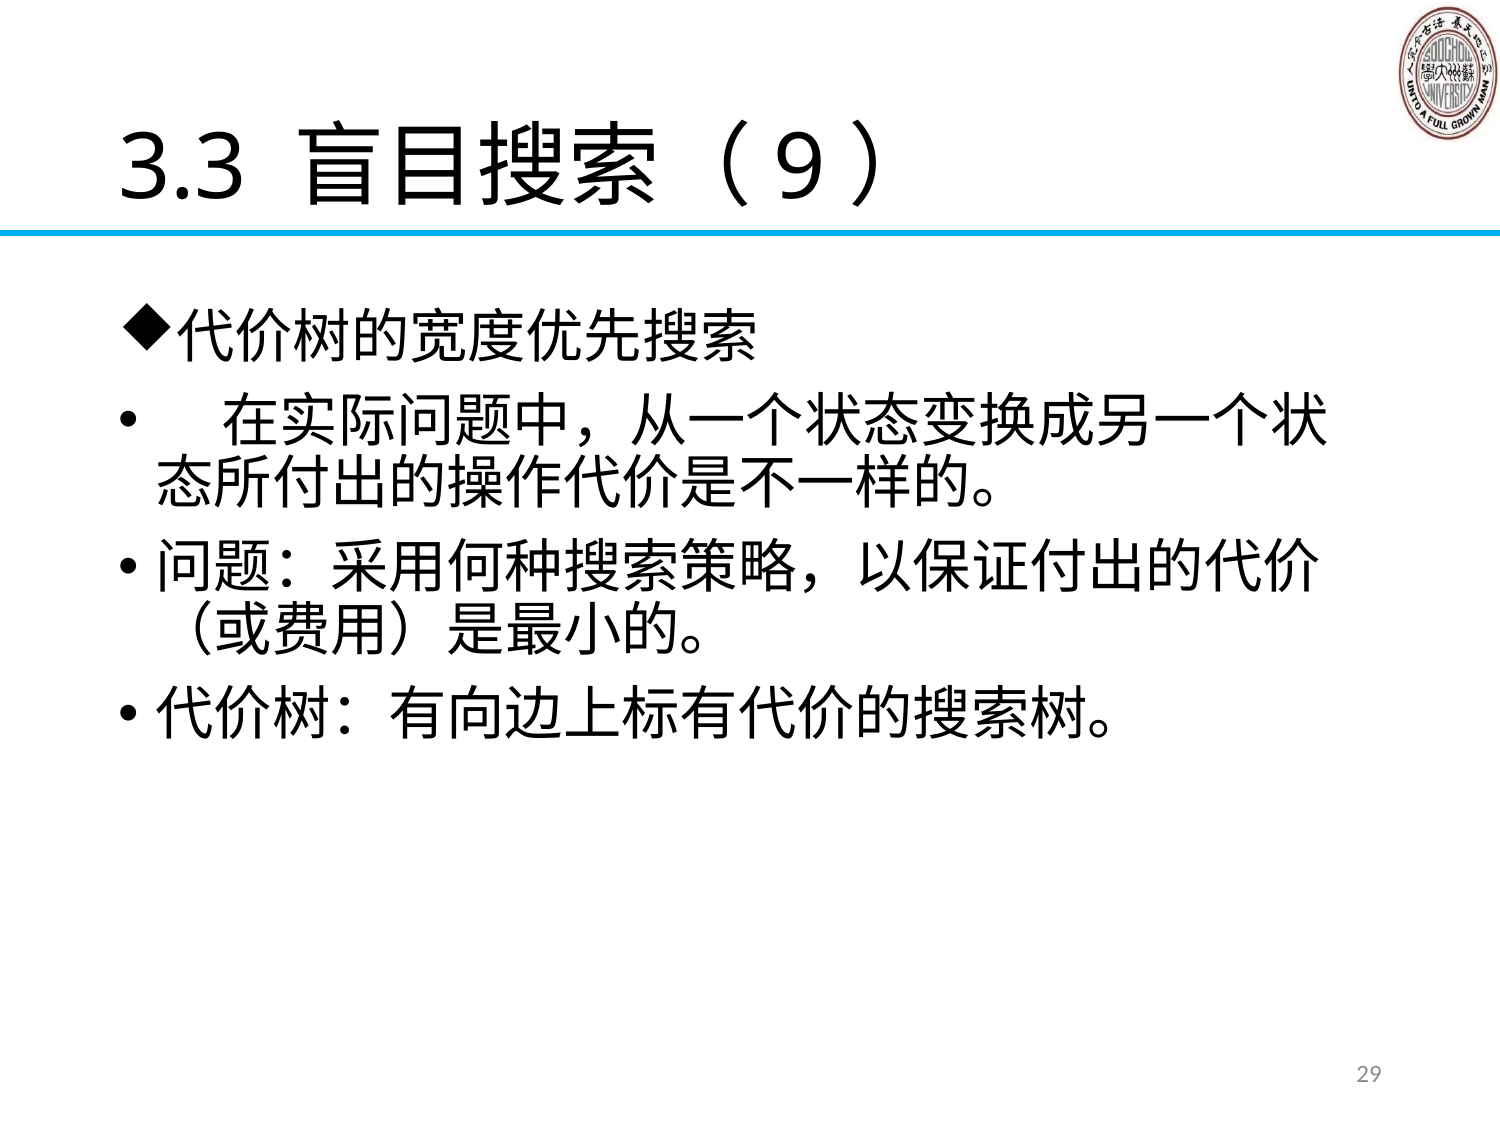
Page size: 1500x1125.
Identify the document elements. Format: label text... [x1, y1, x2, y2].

slide_number 29 [1059, 1042, 1397, 1103]
title 3.3 盲目搜索（9） [103, 59, 1397, 278]
list 代价树的宽度优先搜索 在实际问题中，从一个状态变换成另一个状态所付出的操作代价是不一样的。 问题：采用何种搜索策略，以保证付出的代价（或费用）是最小的。 代价树：有向边上标有代价的搜索树。 [103, 299, 1397, 1014]
picture [1396, 0, 1500, 143]
